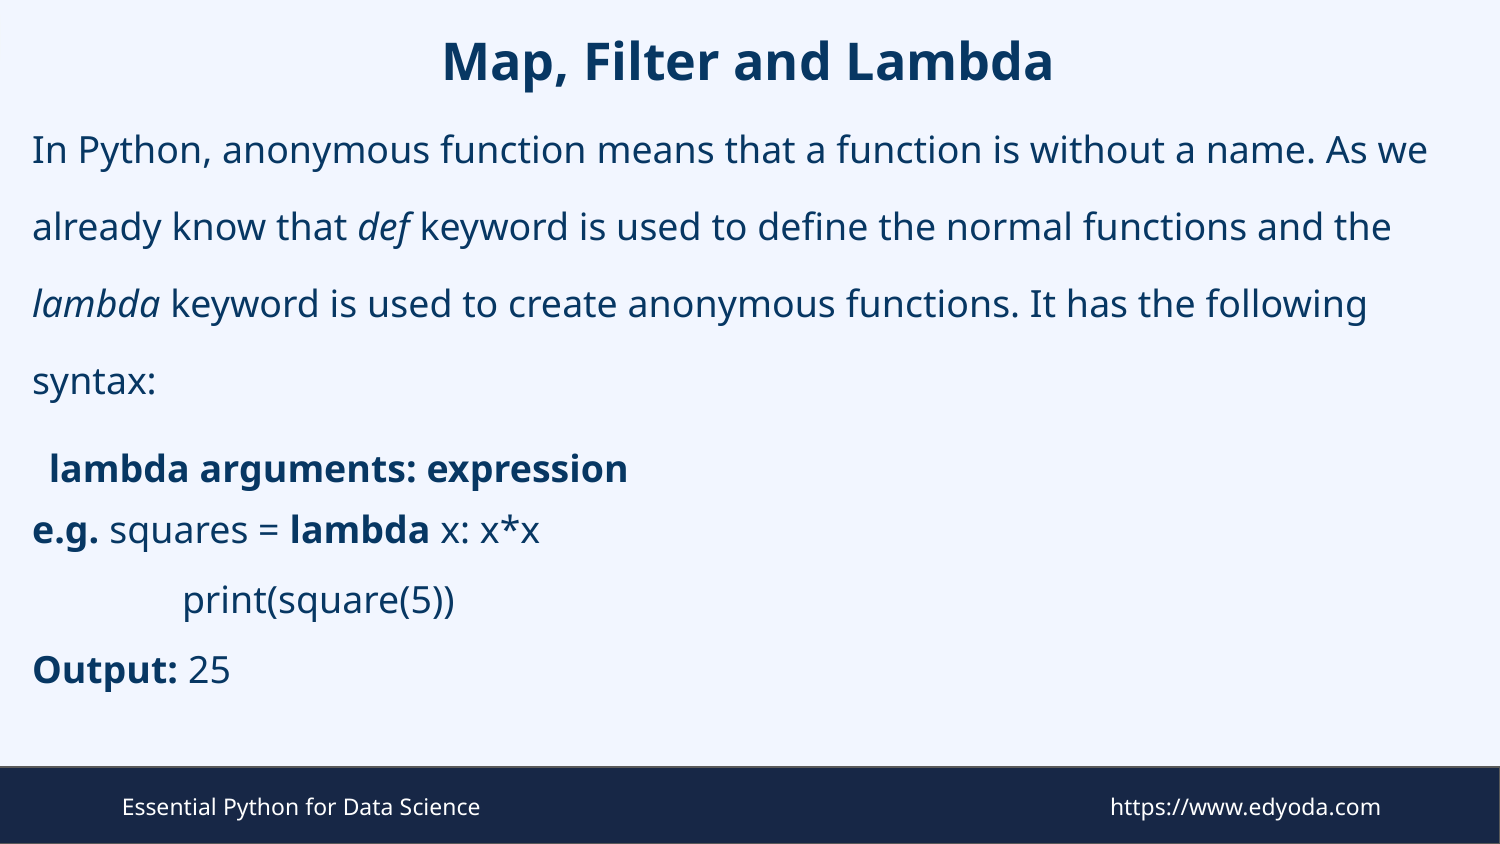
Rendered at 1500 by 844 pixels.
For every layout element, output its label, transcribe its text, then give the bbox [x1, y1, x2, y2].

title Map, Filter and Lambda [32, 3, 1465, 117]
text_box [106, 776, 1398, 834]
text_box [0, 767, 1500, 844]
text_box In Python, anonymous function means that a function is without a name. As we already know that def keyword is used to define the normal functions and the lambda keyword is used to create anonymous functions. It has the following syntax: lambda arguments: expression e.g. squares = lambda x: x*x print(square(5)) Output: 25 [17, 79, 1450, 738]
